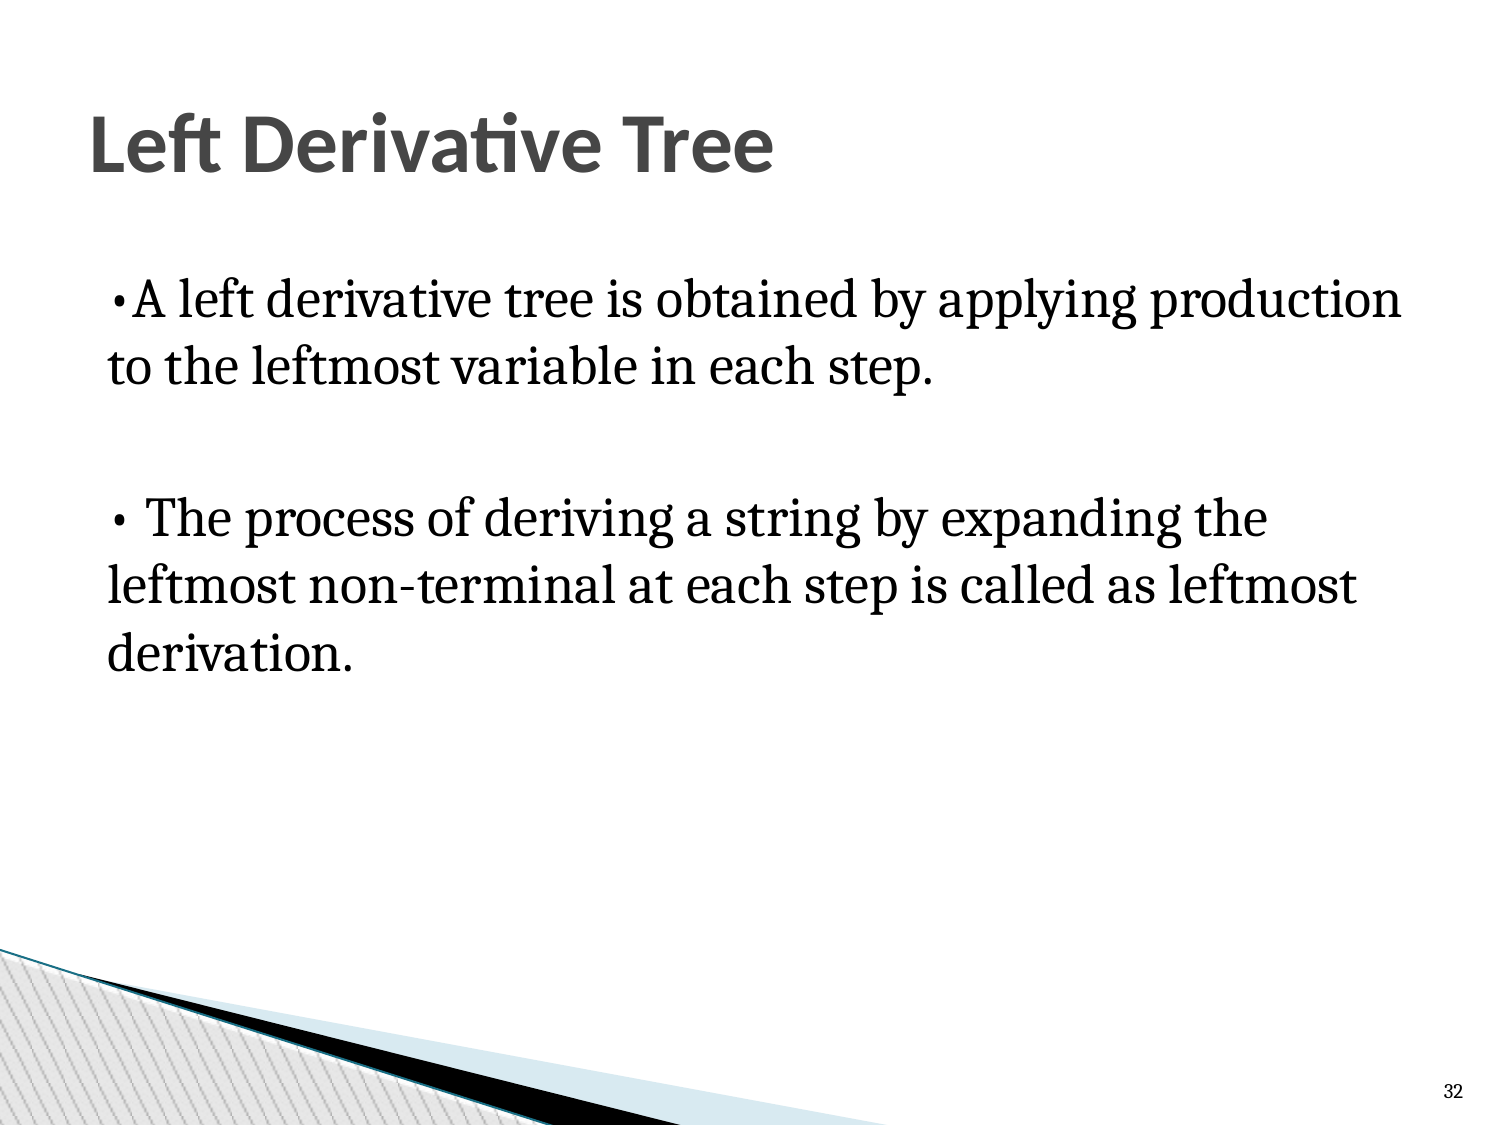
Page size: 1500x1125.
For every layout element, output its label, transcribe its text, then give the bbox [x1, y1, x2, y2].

text_box •A left derivative tree is obtained by applying production to the leftmost variable in each step. • The process of deriving a string by expanding the leftmost non-terminal at each step is called as leftmost derivation. [74, 233, 1425, 1050]
text_box Left Derivative Tree [74, 45, 1425, 233]
text_box <number> [1418, 1051, 1478, 1111]
